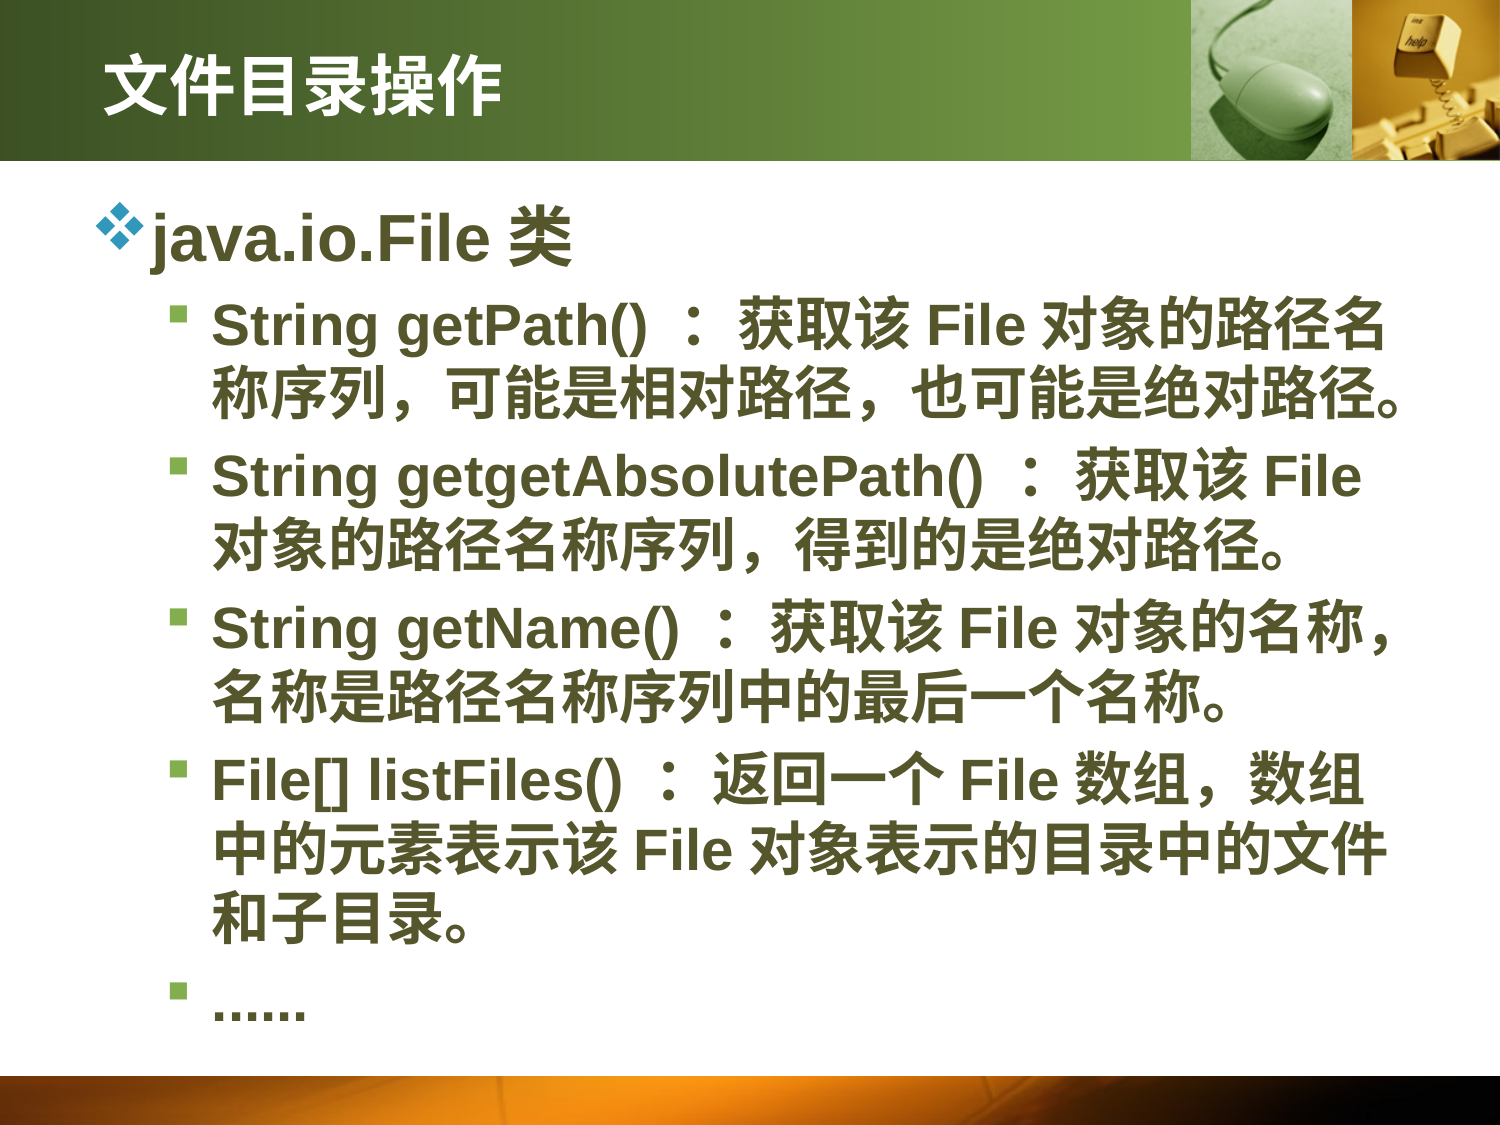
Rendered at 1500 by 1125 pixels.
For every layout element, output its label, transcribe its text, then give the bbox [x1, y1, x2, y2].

picture [0, 1076, 1500, 1125]
title 文件目录操作 [87, 37, 1175, 130]
list java.io.File类 String getPath() ：获取该File对象的路径名称序列，可能是相对路径，也可能是绝对路径。 String getgetAbsolutePath() ：获取该File对象的路径名称序列，得到的是绝对路径。 String getName() ：获取该File对象的名称，名称是路径名称序列中的最后一个名称。 File[] listFiles() ：返回一个File数组，数组中的元素表示该File对象表示的目录中的文件和子目录。 ...... [75, 187, 1425, 1050]
picture [1191, 0, 1500, 160]
